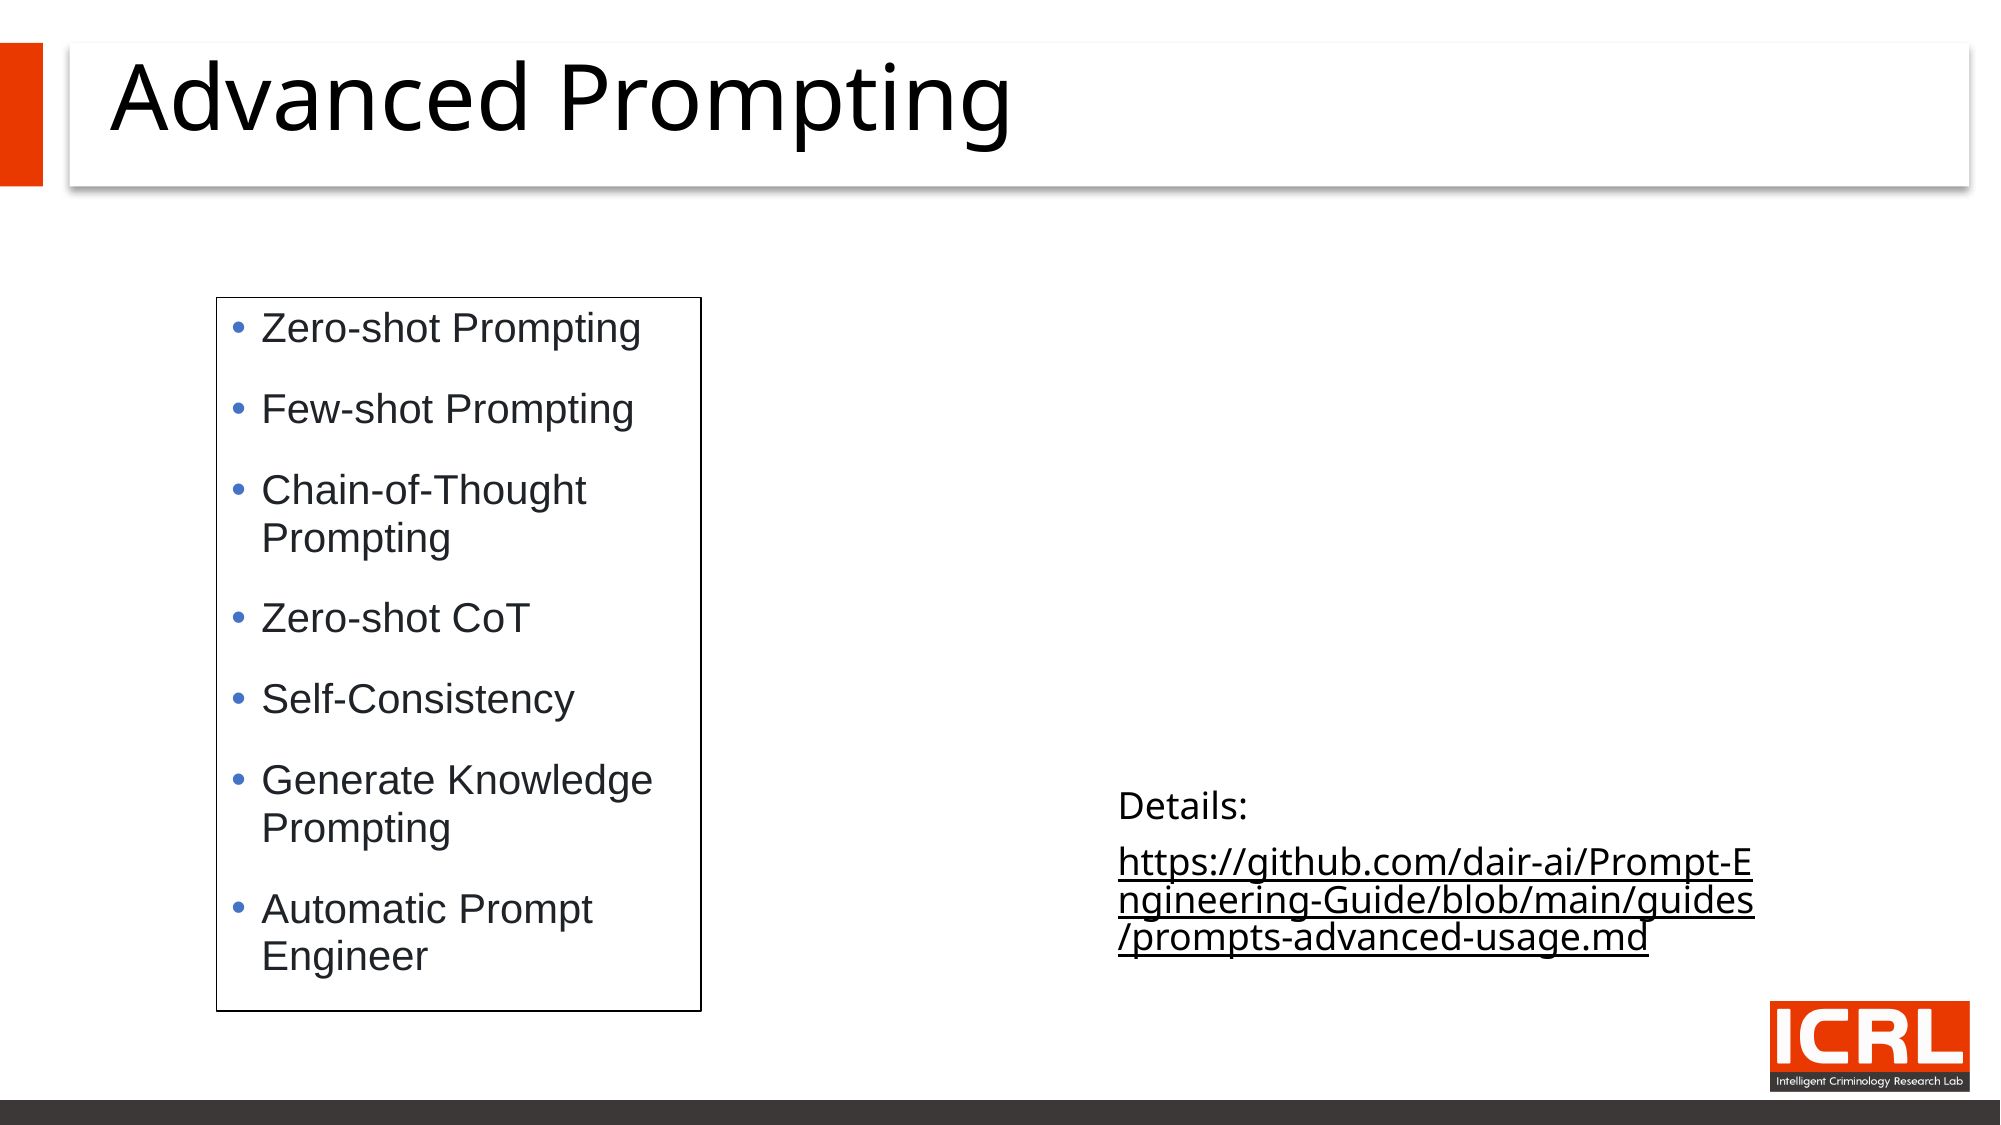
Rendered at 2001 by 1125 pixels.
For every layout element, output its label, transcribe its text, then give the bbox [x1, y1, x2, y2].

picture [1770, 1001, 1970, 1092]
title Advanced Prompting [95, 38, 1686, 159]
text_box Zero-shot Prompting Few-shot Prompting Chain-of-Thought Prompting Zero-shot CoT Self-Consistency Generate Knowledge Prompting Automatic Prompt Engineer [216, 297, 701, 1012]
text_box Details: [1102, 775, 1648, 830]
text_box https://github.com/dair-ai/Prompt-Engineering-Guide/blob/main/guides/prompts-advanced-usage.md [1102, 830, 1784, 897]
